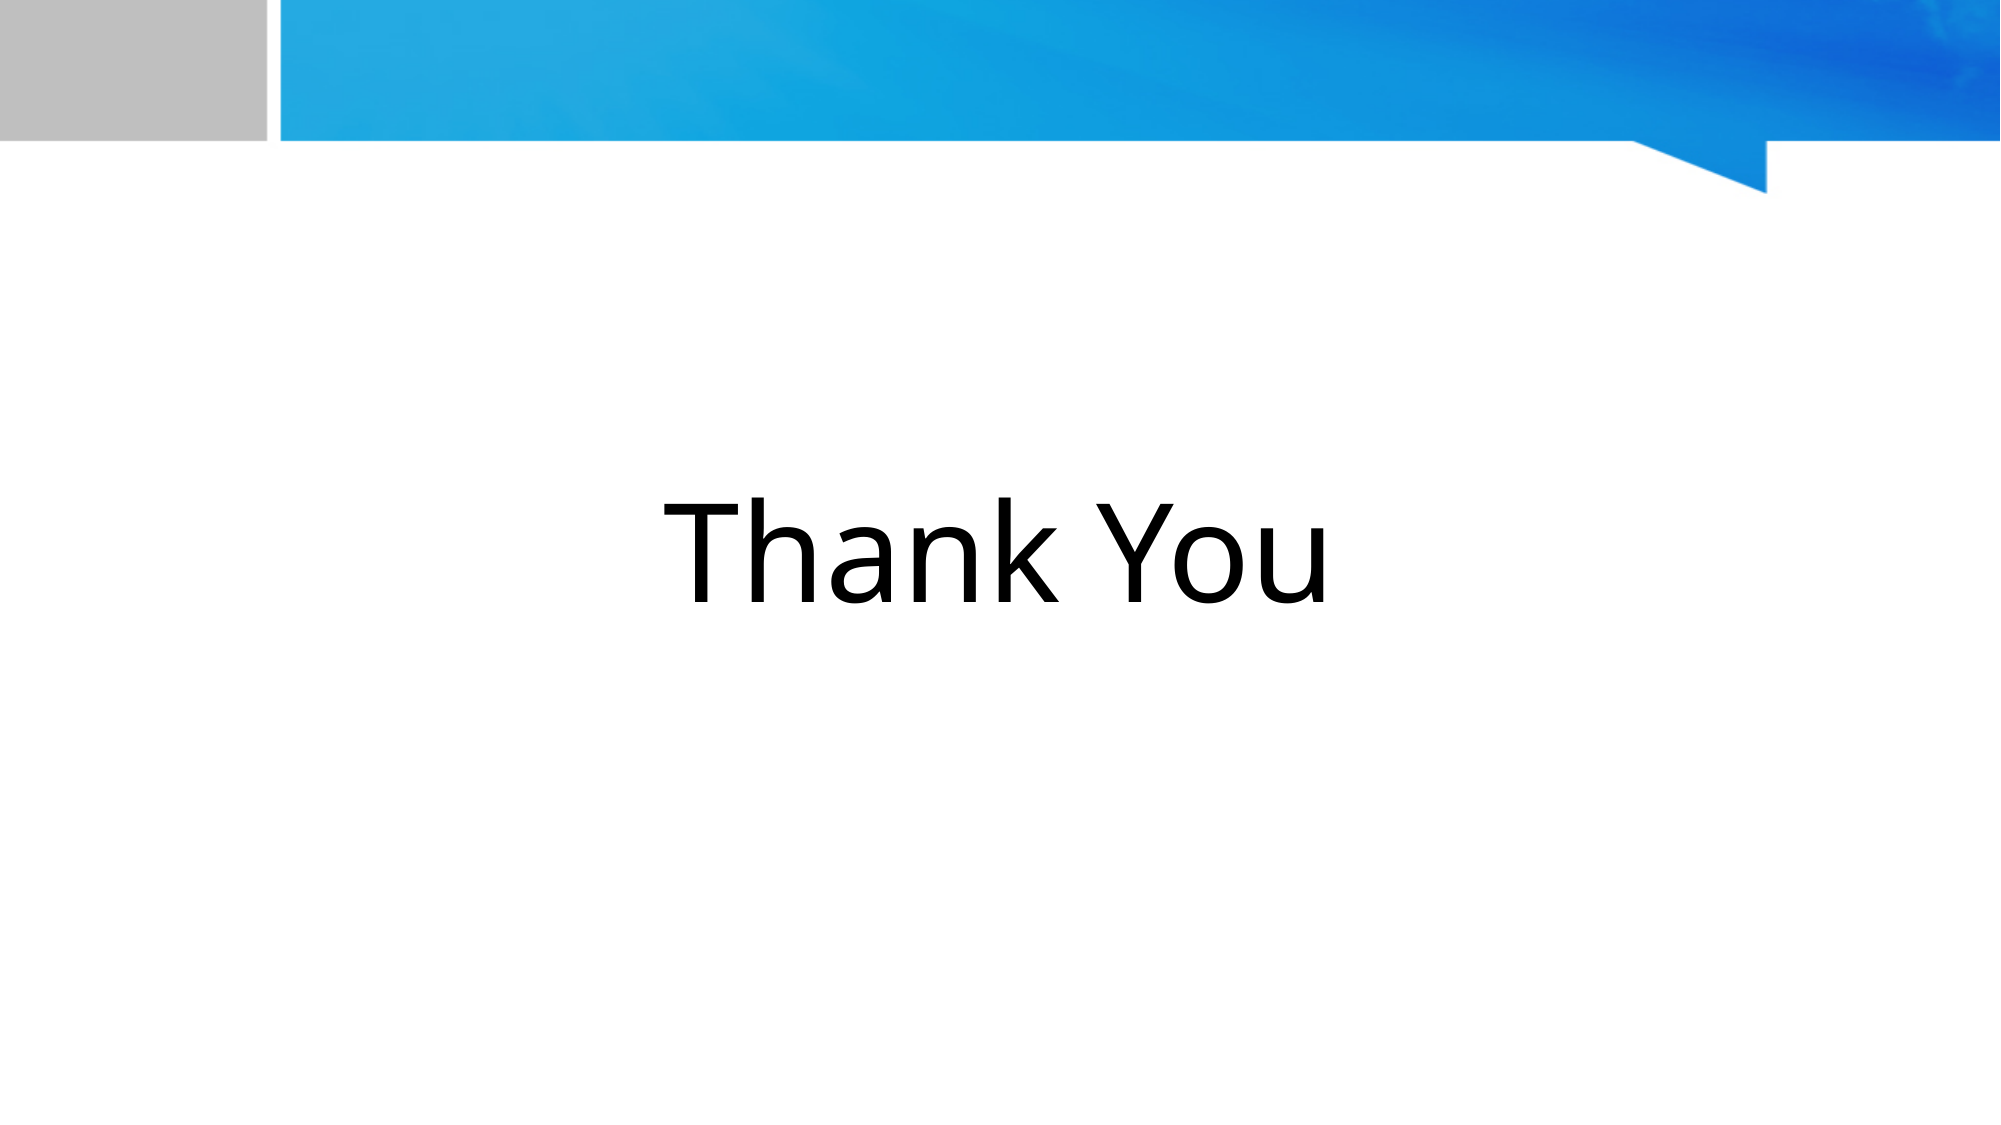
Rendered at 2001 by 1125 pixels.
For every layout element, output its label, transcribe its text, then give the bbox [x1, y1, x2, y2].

picture [0, 0, 2000, 1125]
title Thank You [137, 59, 1863, 1035]
